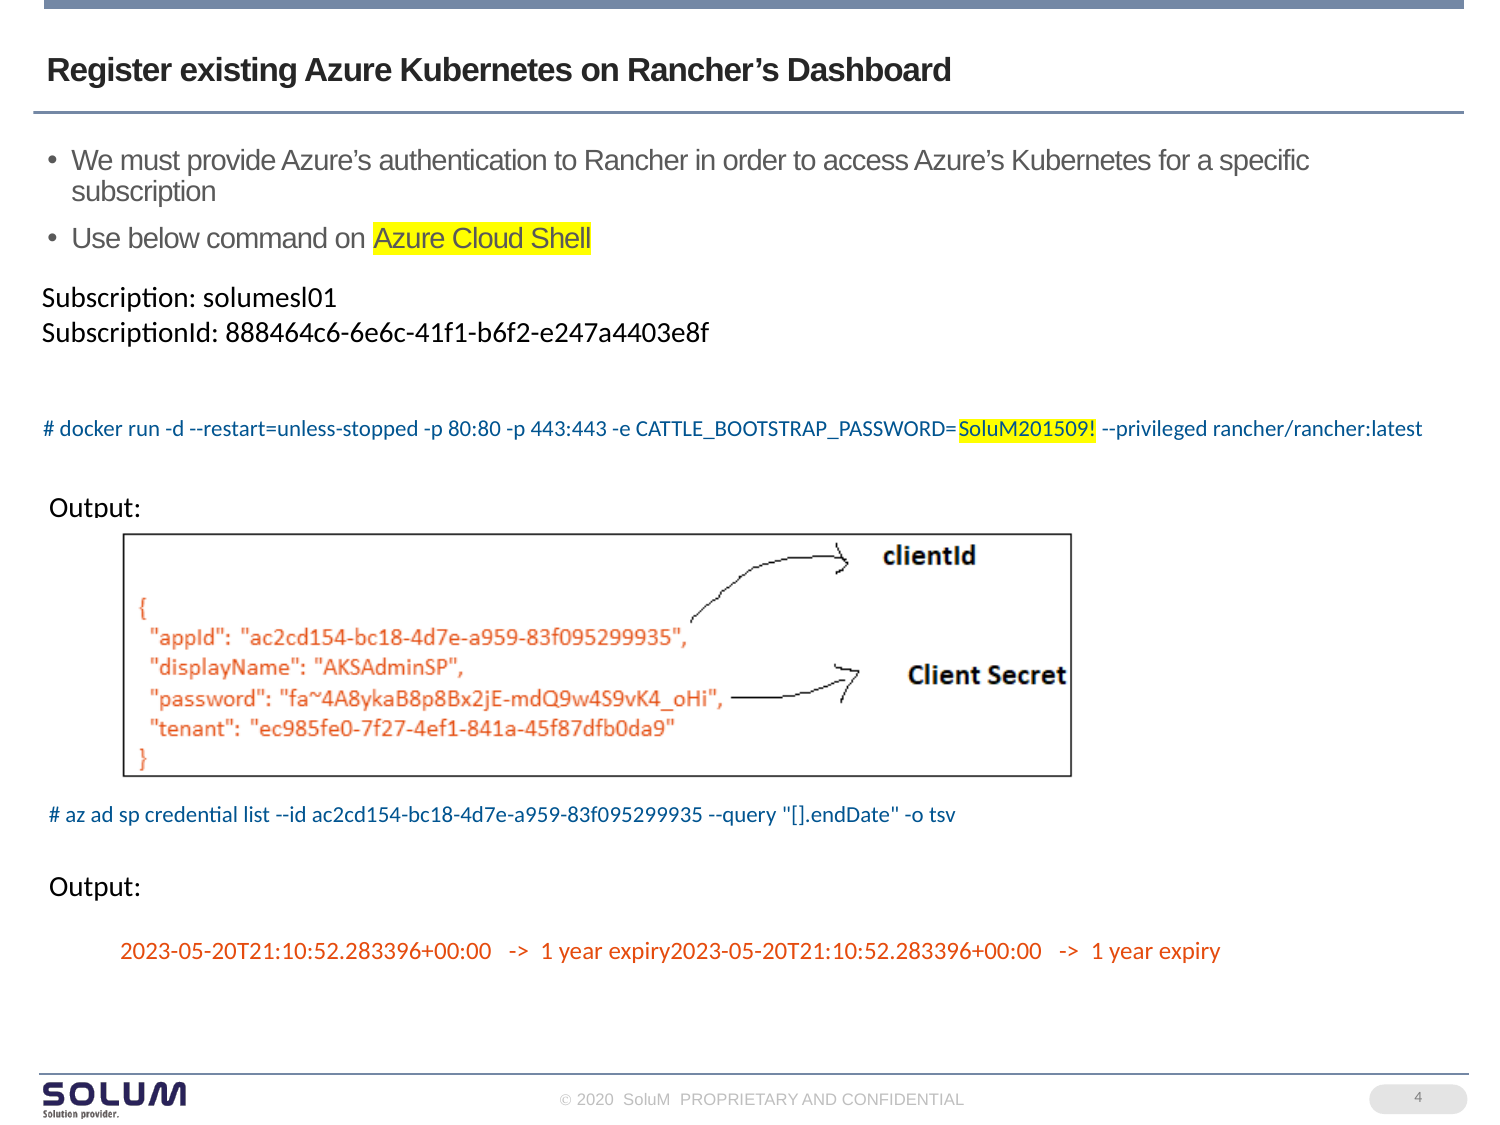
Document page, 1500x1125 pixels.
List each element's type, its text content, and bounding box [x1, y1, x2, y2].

picture [41, 1080, 187, 1119]
text_box # docker run -d --restart=unless-stopped -p 80:80 -p 443:443 -e CATTLE_BOOTSTRAP_PASSWORD=SoluM201509! --privileged rancher/rancher:latest [28, 406, 1439, 449]
title Register existing Azure Kubernetes on Rancher’s Dashboard [46, 28, 1349, 113]
text_box Output: [34, 481, 157, 531]
text_box # az ad sp credential list --id ac2cd154-bc18-4d7e-a959-83f095299935 --query "[].endDate" -o tsv [34, 791, 973, 834]
table_header 2023-05-20T21:10:52.283396+00:00 -> 1 year expiry2023-05-20T21:10:52.283396+00:00 -> 1 year expiry [106, 934, 1293, 1005]
text_box Subscription: solumesl01 SubscriptionId: 888464c6-6e6c-41f1-b6f2-e247a4403e8f [20, 270, 771, 356]
text_box Output: [34, 859, 157, 910]
subtitle We must provide Azure’s authentication to Rancher in order to access Azure’s Kubernetes for a specific subscription Use below command on Azure Cloud Shell [33, 137, 1464, 222]
picture [95, 518, 1094, 785]
